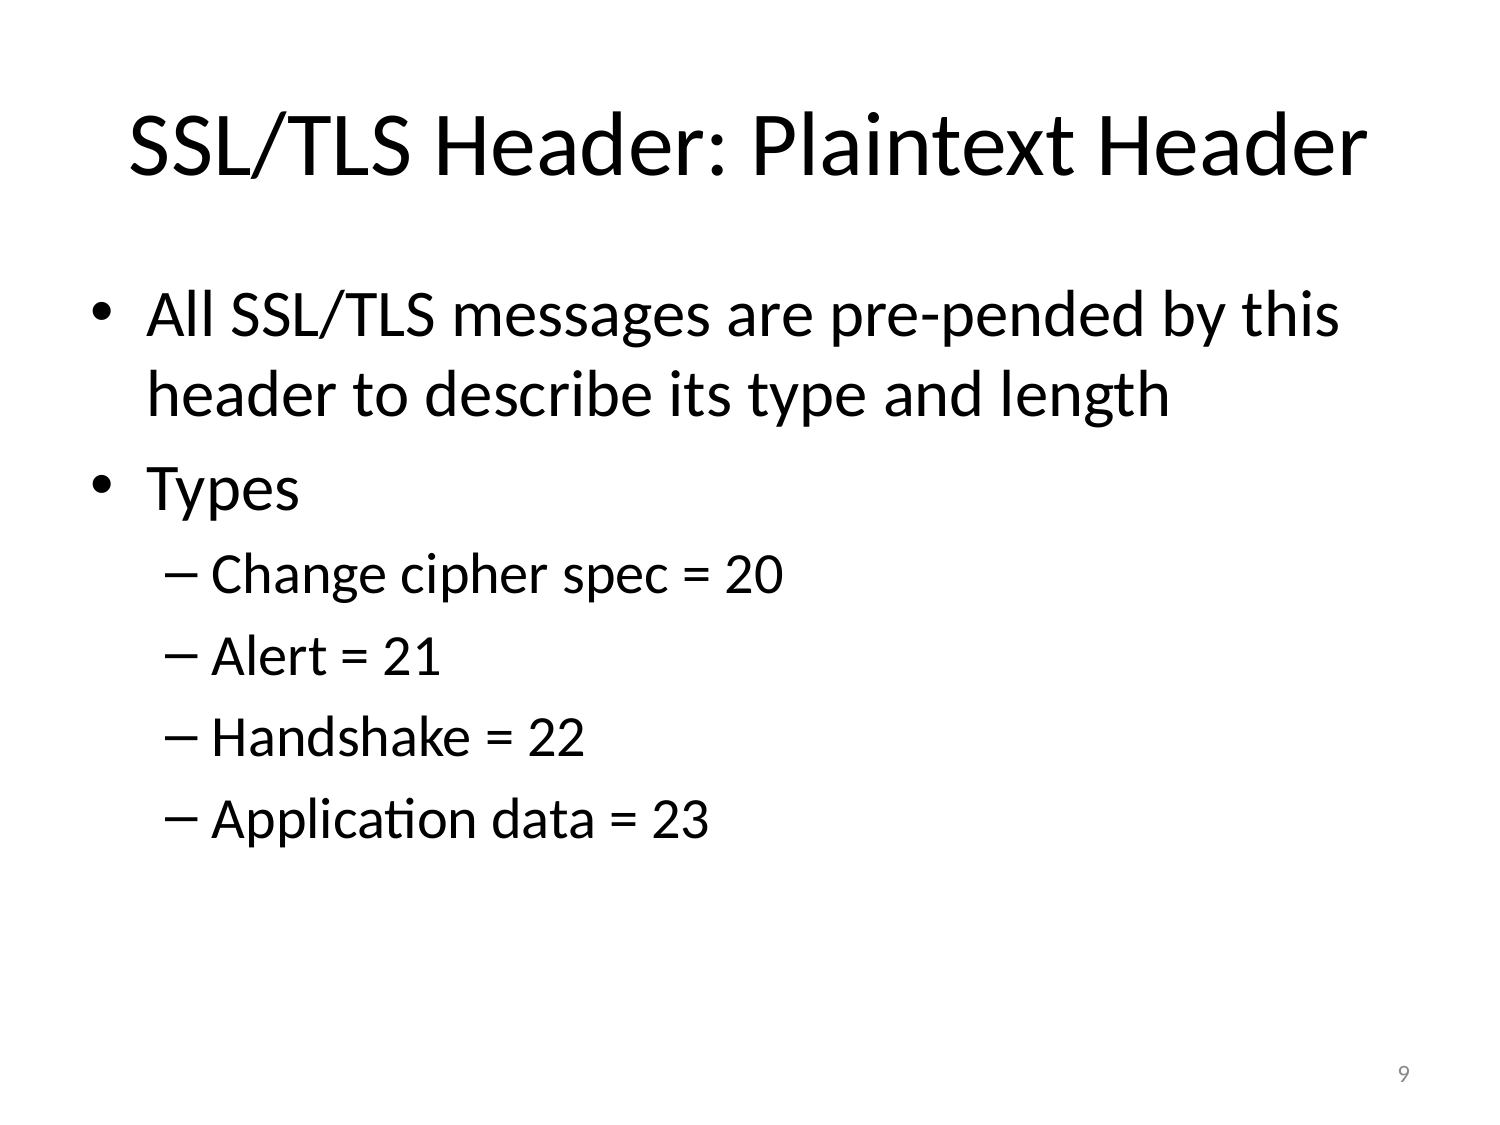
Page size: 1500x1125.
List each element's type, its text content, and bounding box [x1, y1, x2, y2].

list All SSL/TLS messages are pre-pended by this header to describe its type and length Types Change cipher spec = 20 Alert = 21 Handshake = 22 Application data = 23 [75, 262, 1425, 1005]
slide_number 9 [1074, 1042, 1425, 1103]
title SSL/TLS Header: Plaintext Header [75, 45, 1425, 233]
